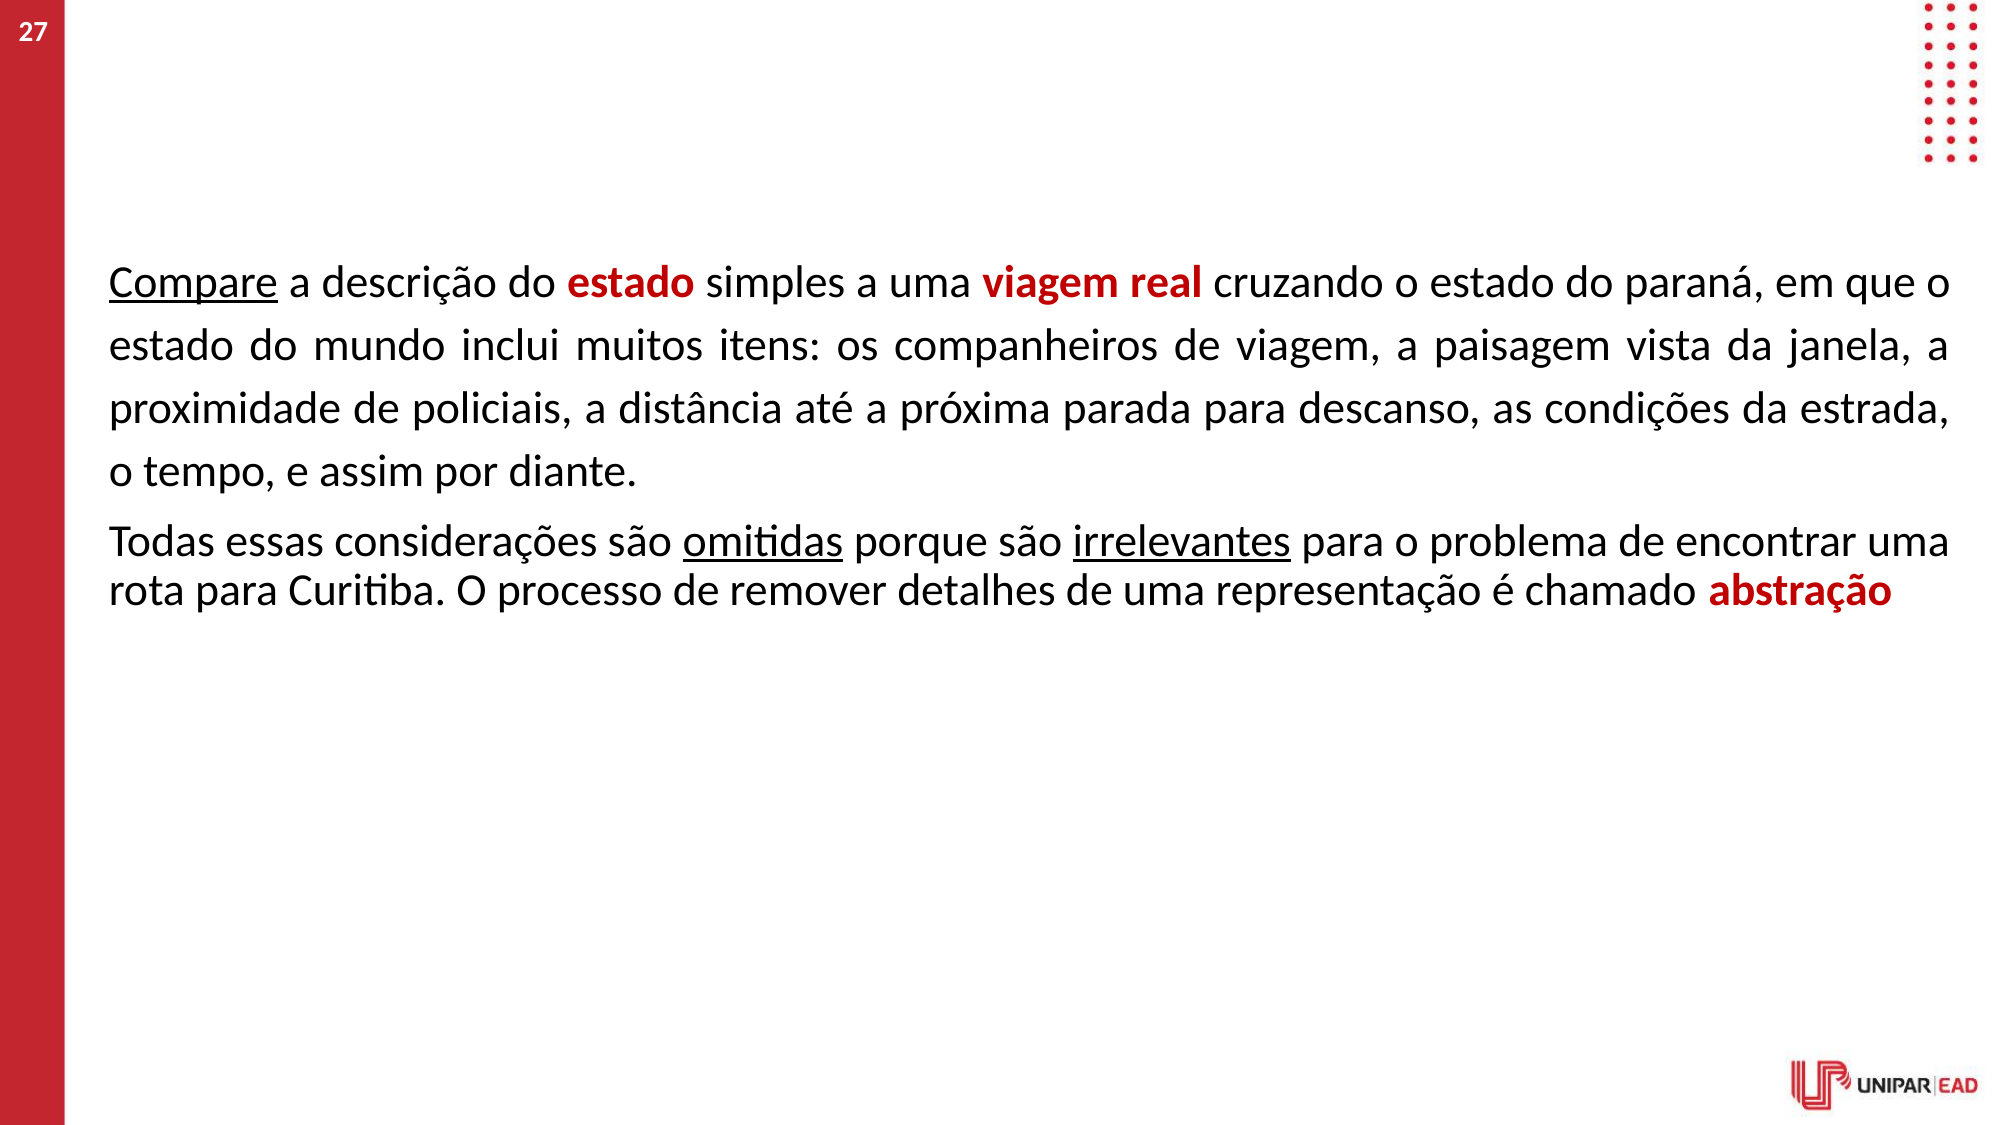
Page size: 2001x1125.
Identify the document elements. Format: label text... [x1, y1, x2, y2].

picture [0, 0, 2001, 1125]
slide_number ‹#› [0, 0, 73, 60]
list Compare a descrição do estado simples a uma viagem real cruzando o estado do paraná, em que o estado do mundo inclui muitos itens: os companheiros de viagem, a paisagem vista da janela, a proximidade de policiais, a distância até a próxima parada para descanso, as condições da estrada, o tempo, e assim por diante. Todas essas considerações são omitidas porque são irrelevantes para o problema de encontrar uma rota para Curitiba. O processo de remover detalhes de uma representação é chamado abstração [93, 235, 1967, 1044]
